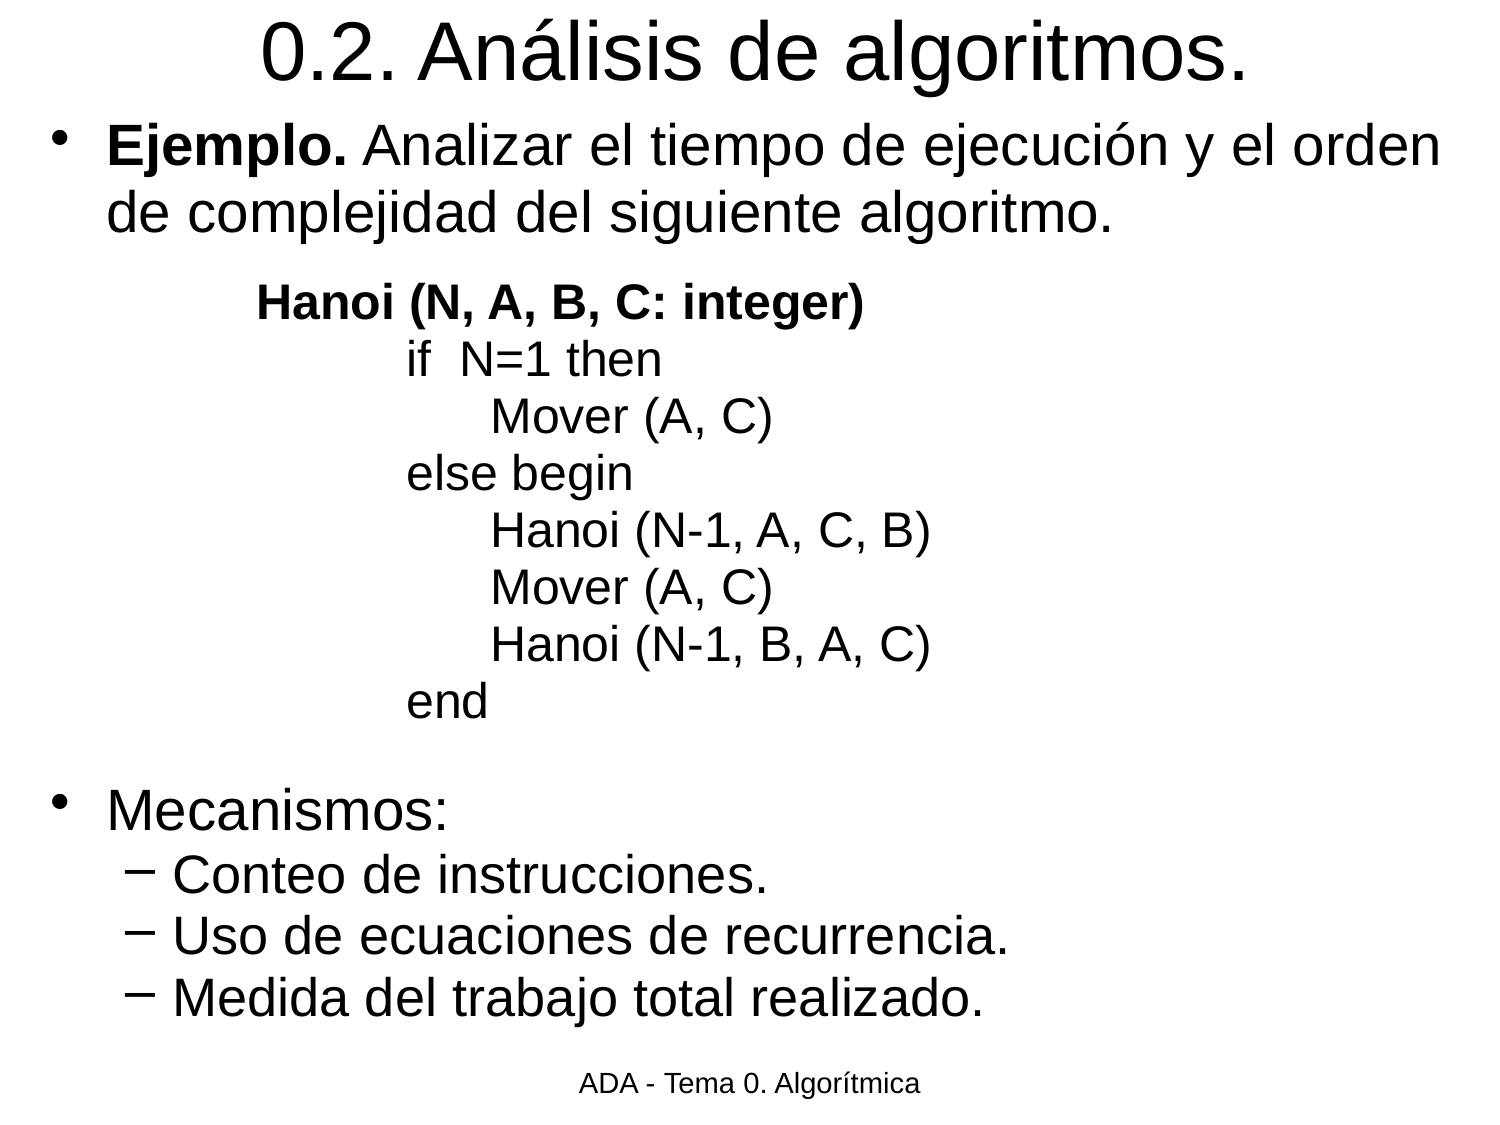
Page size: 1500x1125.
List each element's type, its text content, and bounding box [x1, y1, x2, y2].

title 0.2. Análisis de algoritmos. [53, 0, 1459, 95]
list Ejemplo. Analizar el tiempo de ejecución y el orden de complejidad del siguiente algoritmo. Hanoi (N, A, B, C: integer) if N=1 then Mover (A, C) else begin Hanoi (N-1, A, C, B) Mover (A, C) Hanoi (N-1, B, A, C) end Mecanismos: Conteo de instrucciones. Uso de ecuaciones de recurrencia. Medida del trabajo total realizado. [35, 105, 1461, 1050]
footer ADA - Tema 0. Algorítmica [512, 1056, 988, 1103]
